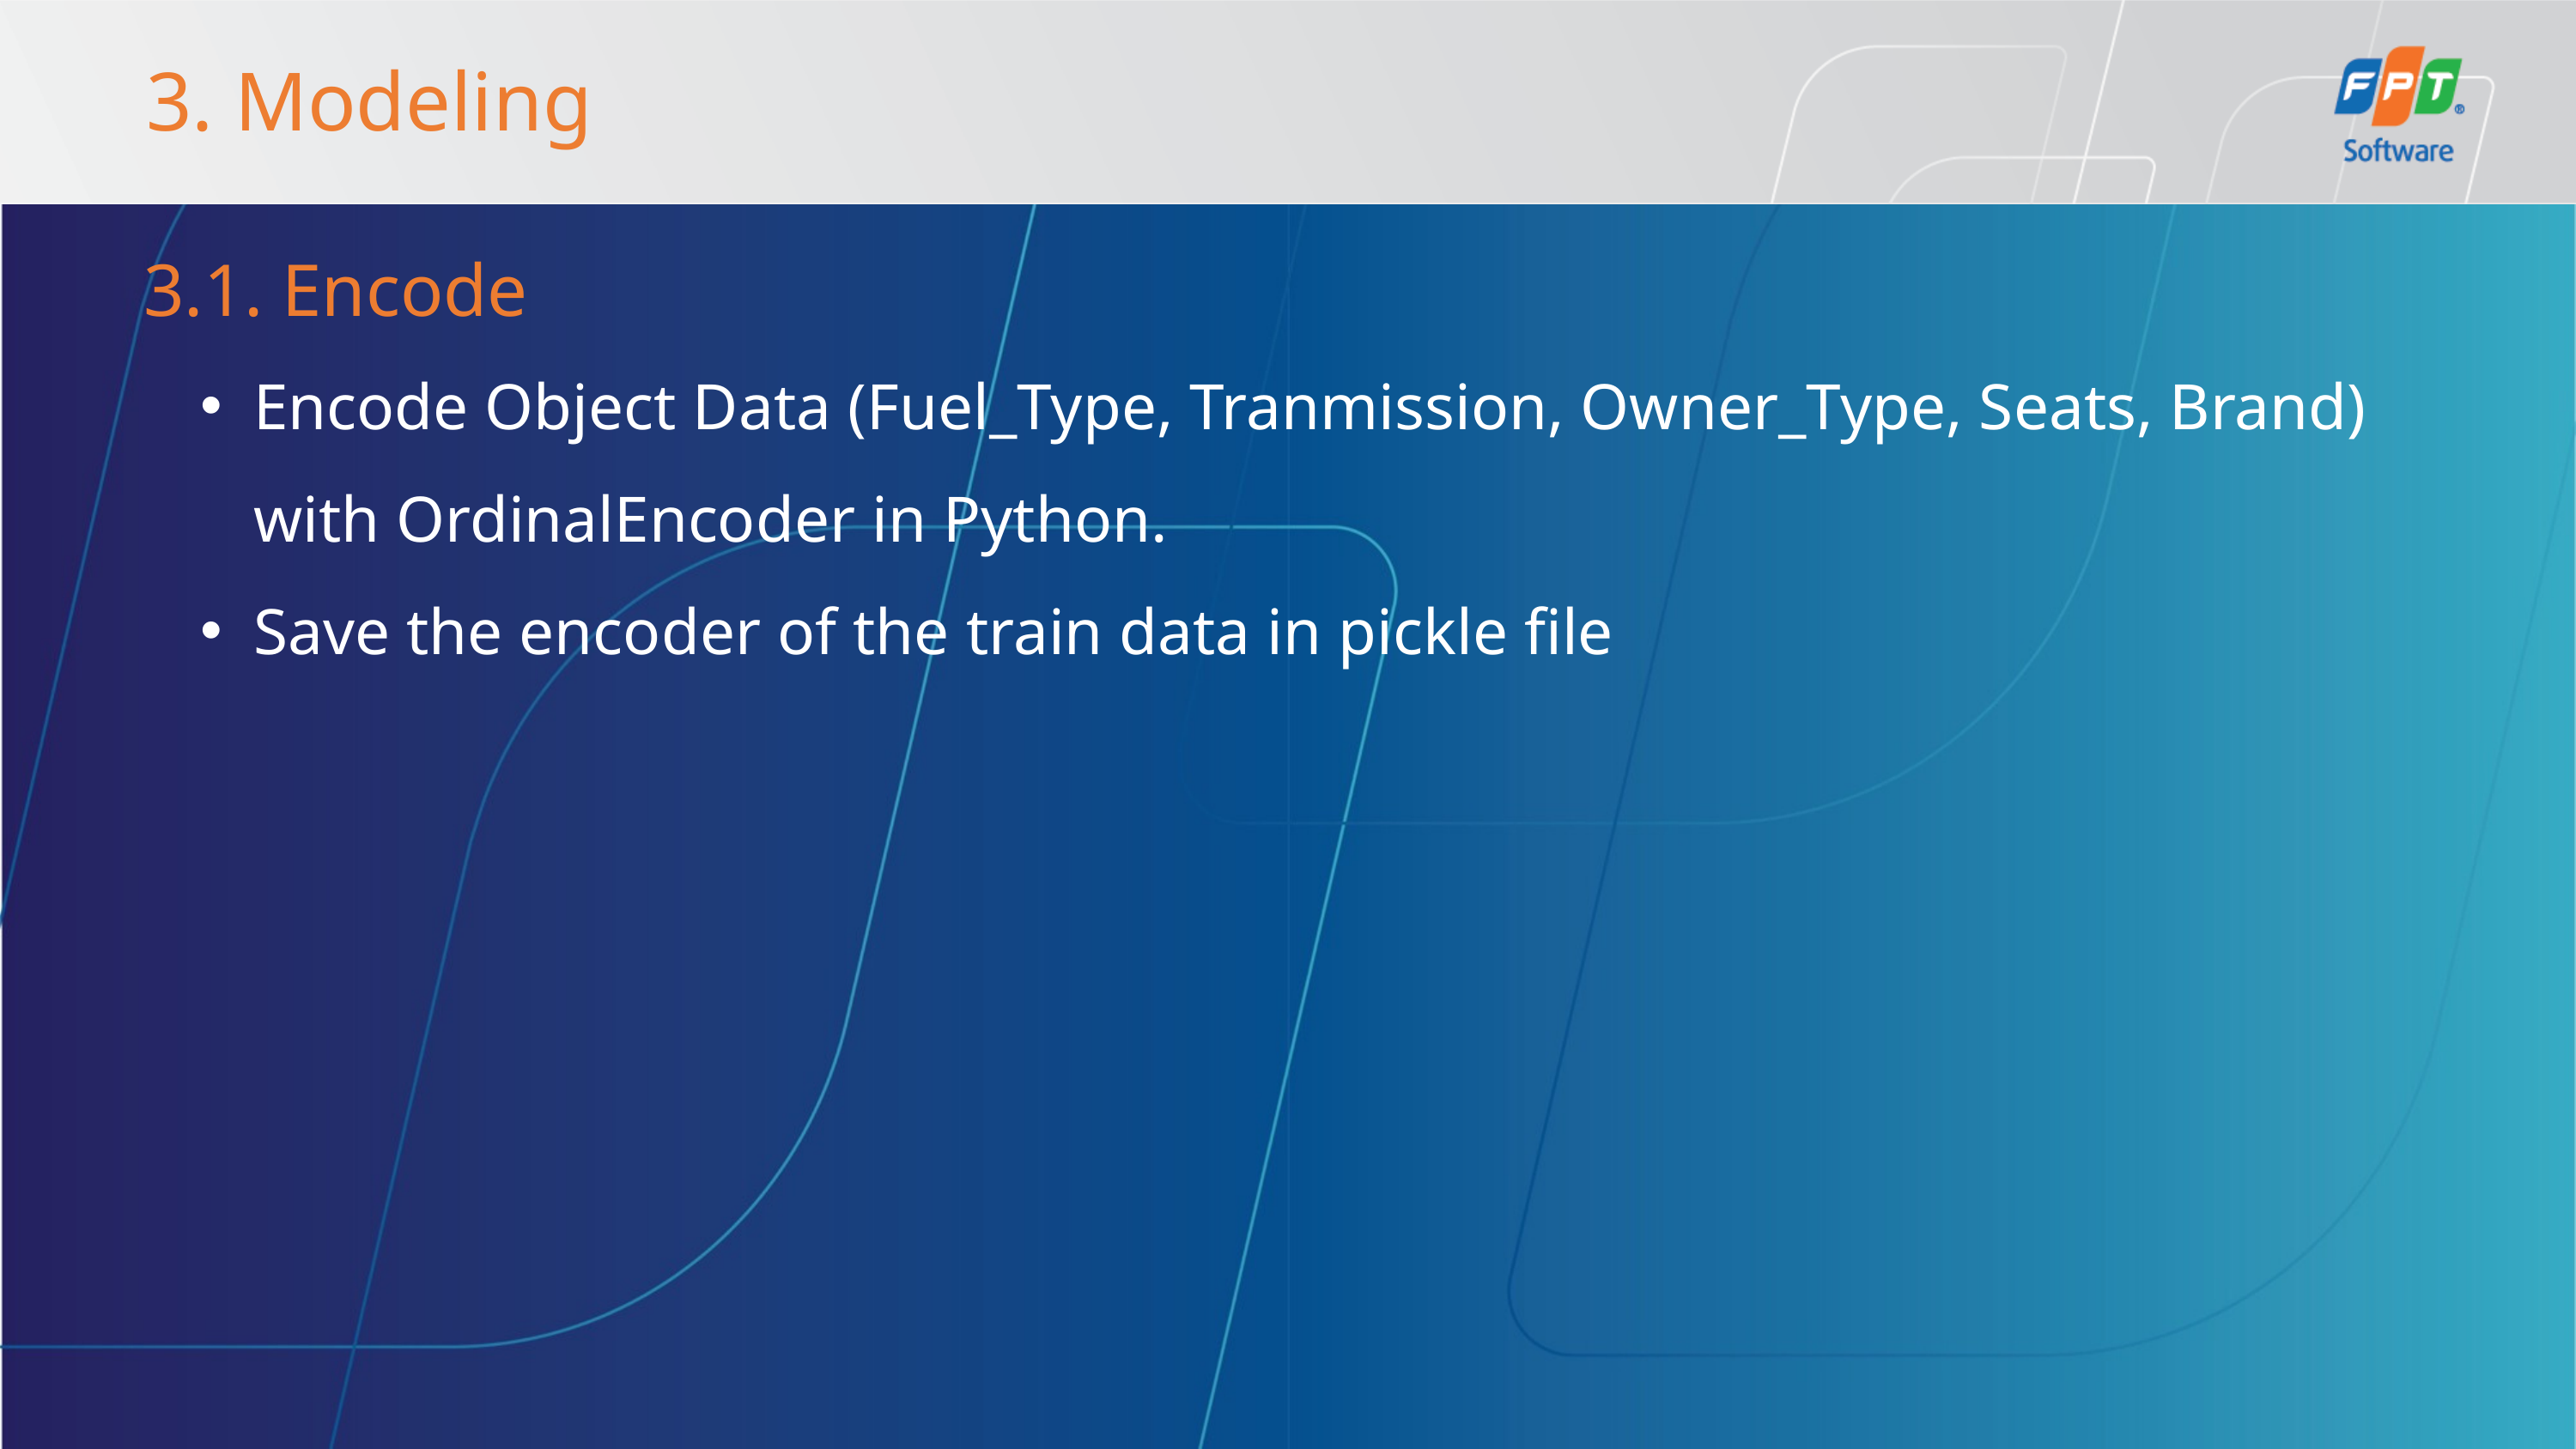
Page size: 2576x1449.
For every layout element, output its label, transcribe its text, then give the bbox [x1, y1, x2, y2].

text_box Encode Object Data (Fuel_Type, Tranmission, Owner_Type, Seats, Brand) with OrdinalEncoder in Python. Save the encoder of the train data in pickle file [147, 329, 2428, 668]
text_box 3. Modeling [146, 50, 2430, 147]
text_box [0, 204, 2576, 1449]
text_box 3.1. Encode [143, 244, 2428, 330]
text_box [0, 0, 2576, 204]
